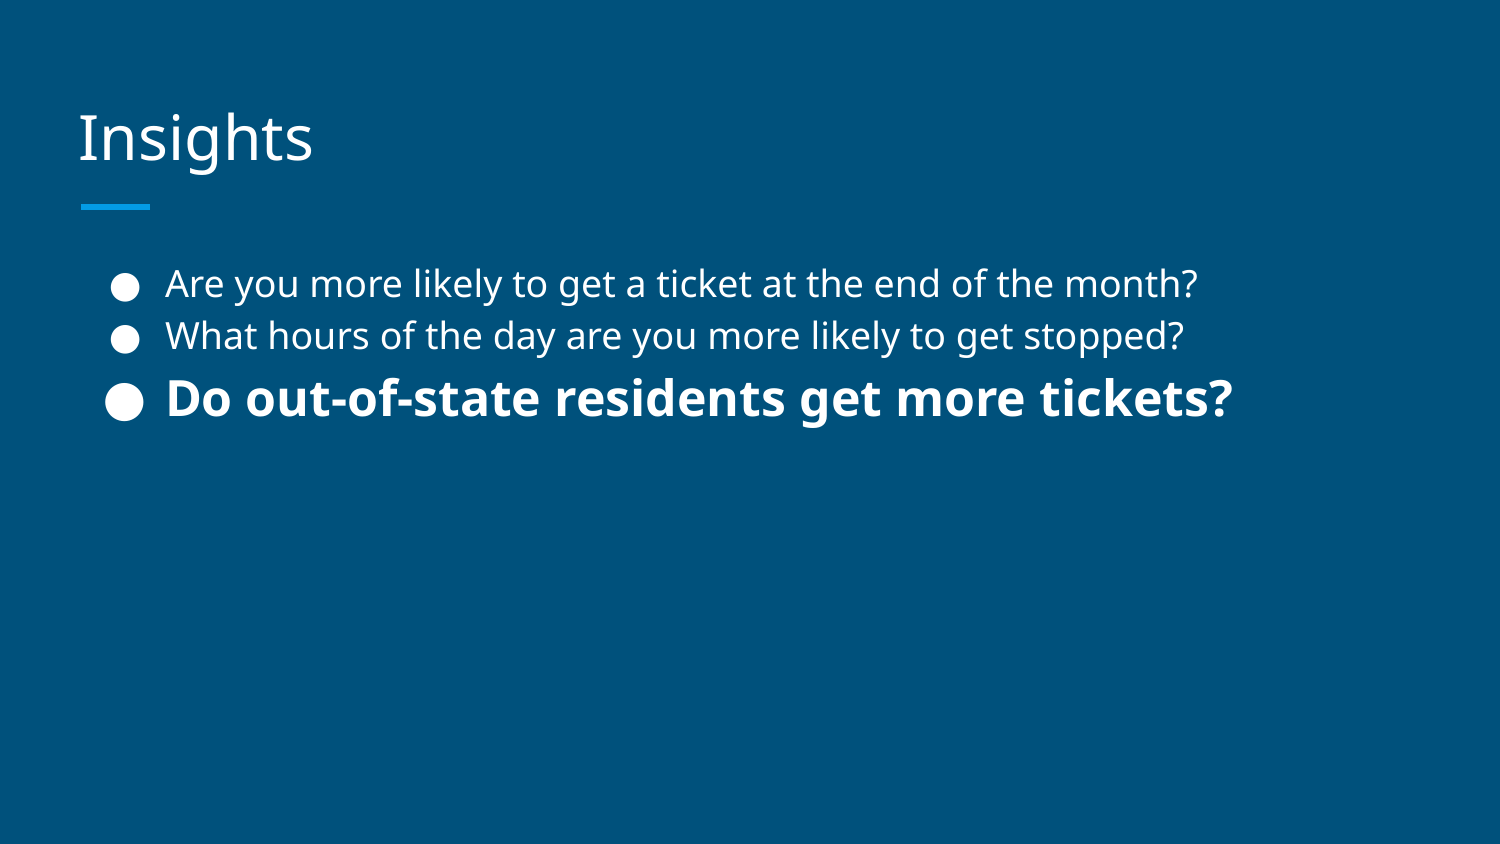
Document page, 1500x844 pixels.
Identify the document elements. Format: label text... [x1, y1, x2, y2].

list Are you more likely to get a ticket at the end of the month? What hours of the day are you more likely to get stopped? Do out-of-state residents get more tickets? [75, 238, 1448, 744]
title Insights [63, 75, 1437, 188]
